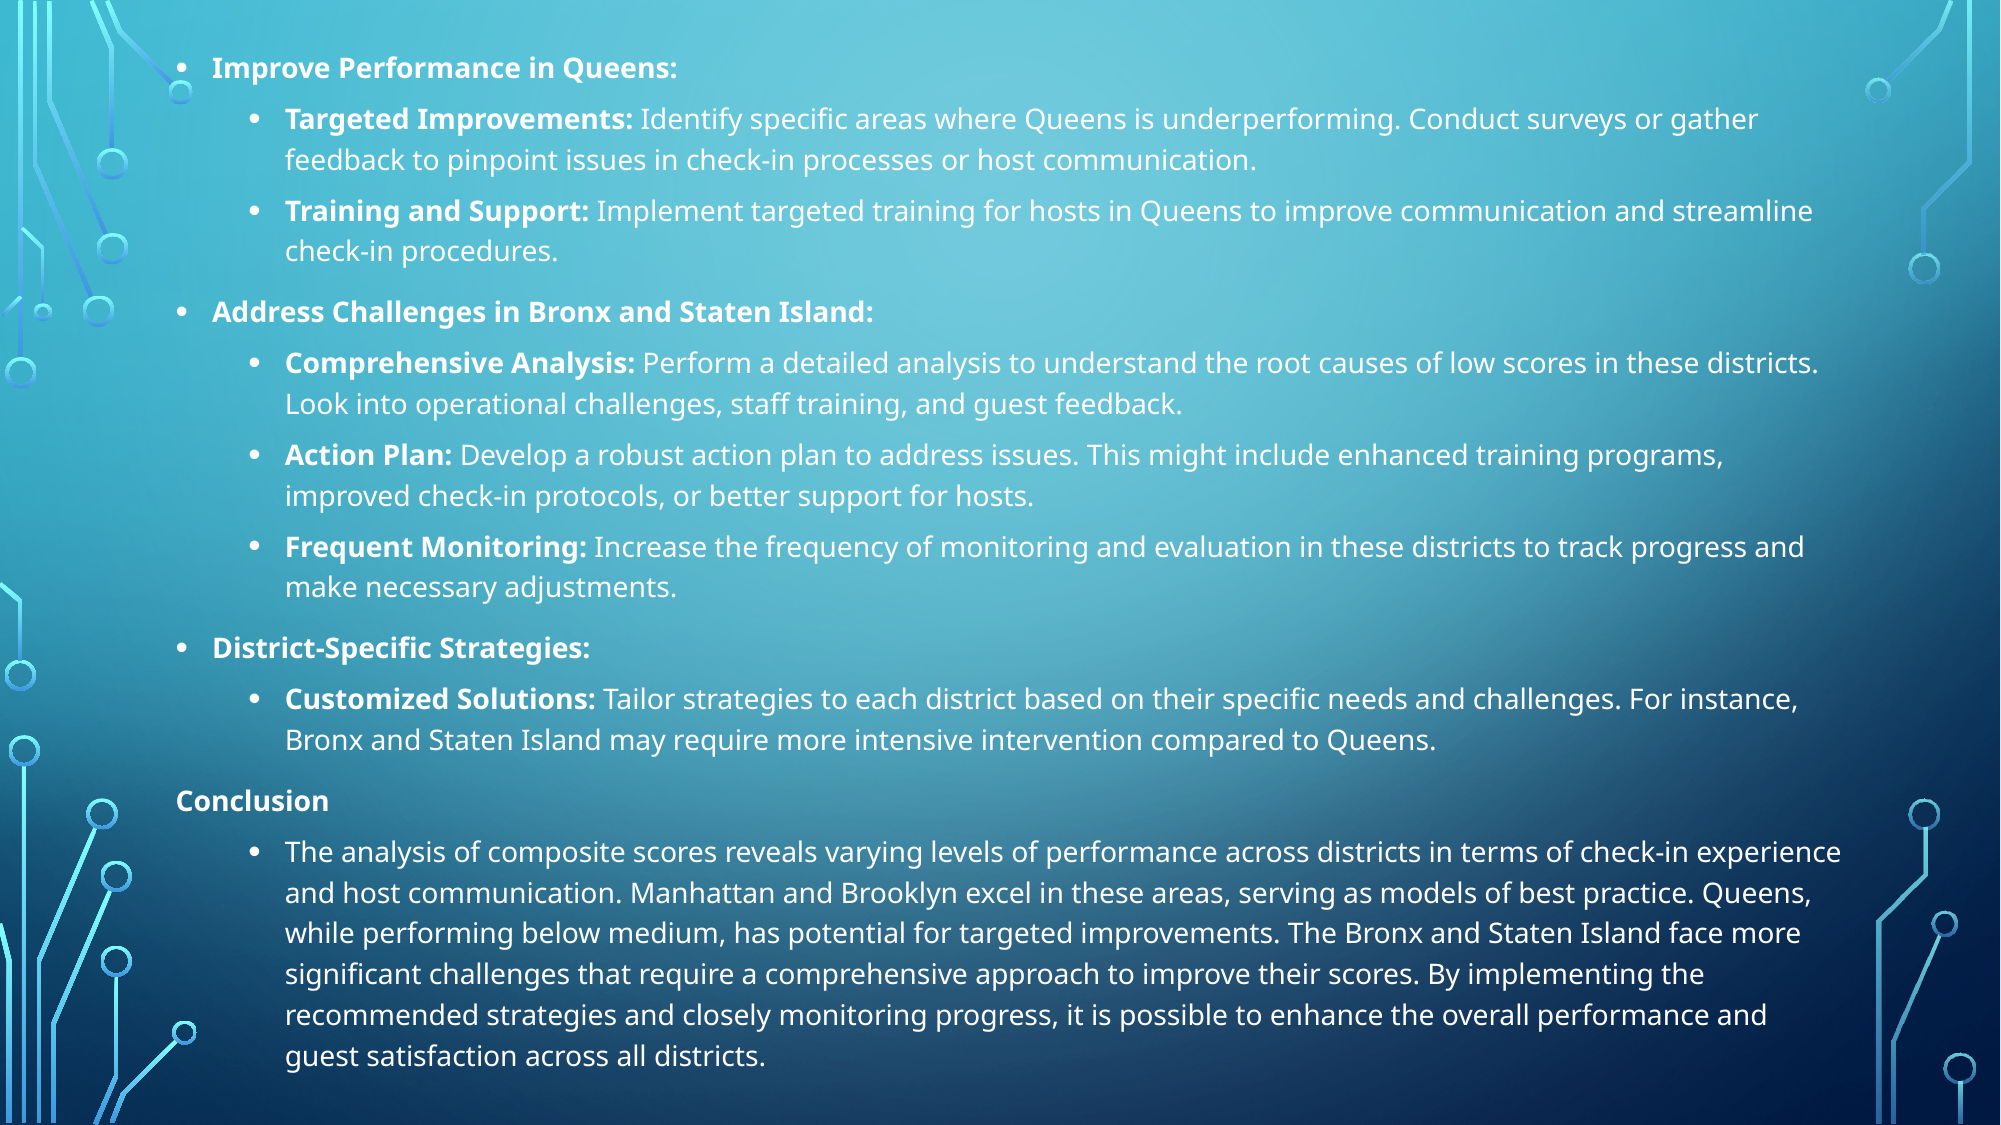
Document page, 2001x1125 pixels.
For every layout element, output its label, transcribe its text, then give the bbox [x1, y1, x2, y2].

list Improve Performance in Queens: Targeted Improvements: Identify specific areas where Queens is underperforming. Conduct surveys or gather feedback to pinpoint issues in check-in processes or host communication. Training and Support: Implement targeted training for hosts in Queens to improve communication and streamline check-in procedures. Address Challenges in Bronx and Staten Island: Comprehensive Analysis: Perform a detailed analysis to understand the root causes of low scores in these districts. Look into operational challenges, staff training, and guest feedback. Action Plan: Develop a robust action plan to address issues. This might include enhanced training programs, improved check-in protocols, or better support for hosts. Frequent Monitoring: Increase the frequency of monitoring and evaluation in these districts to track progress and make necessary adjustments. District-Specific Strategies: Customized Solutions: Tailor strategies to each district based on their specific needs and challenges. For instance, Bronx and Staten Island may require more intensive intervention compared to Queens. Conclusion The analysis of composite scores reveals varying levels of performance across districts in terms of check-in experience and host communication. Manhattan and Brooklyn excel in these areas, serving as models of best practice. Queens, while performing below medium, has potential for targeted improvements. The Bronx and Staten Island face more significant challenges that require a comprehensive approach to improve their scores. By implementing the recommended strategies and closely monitoring progress, it is possible to enhance the overall performance and guest satisfaction across all districts. [160, 35, 1860, 1080]
